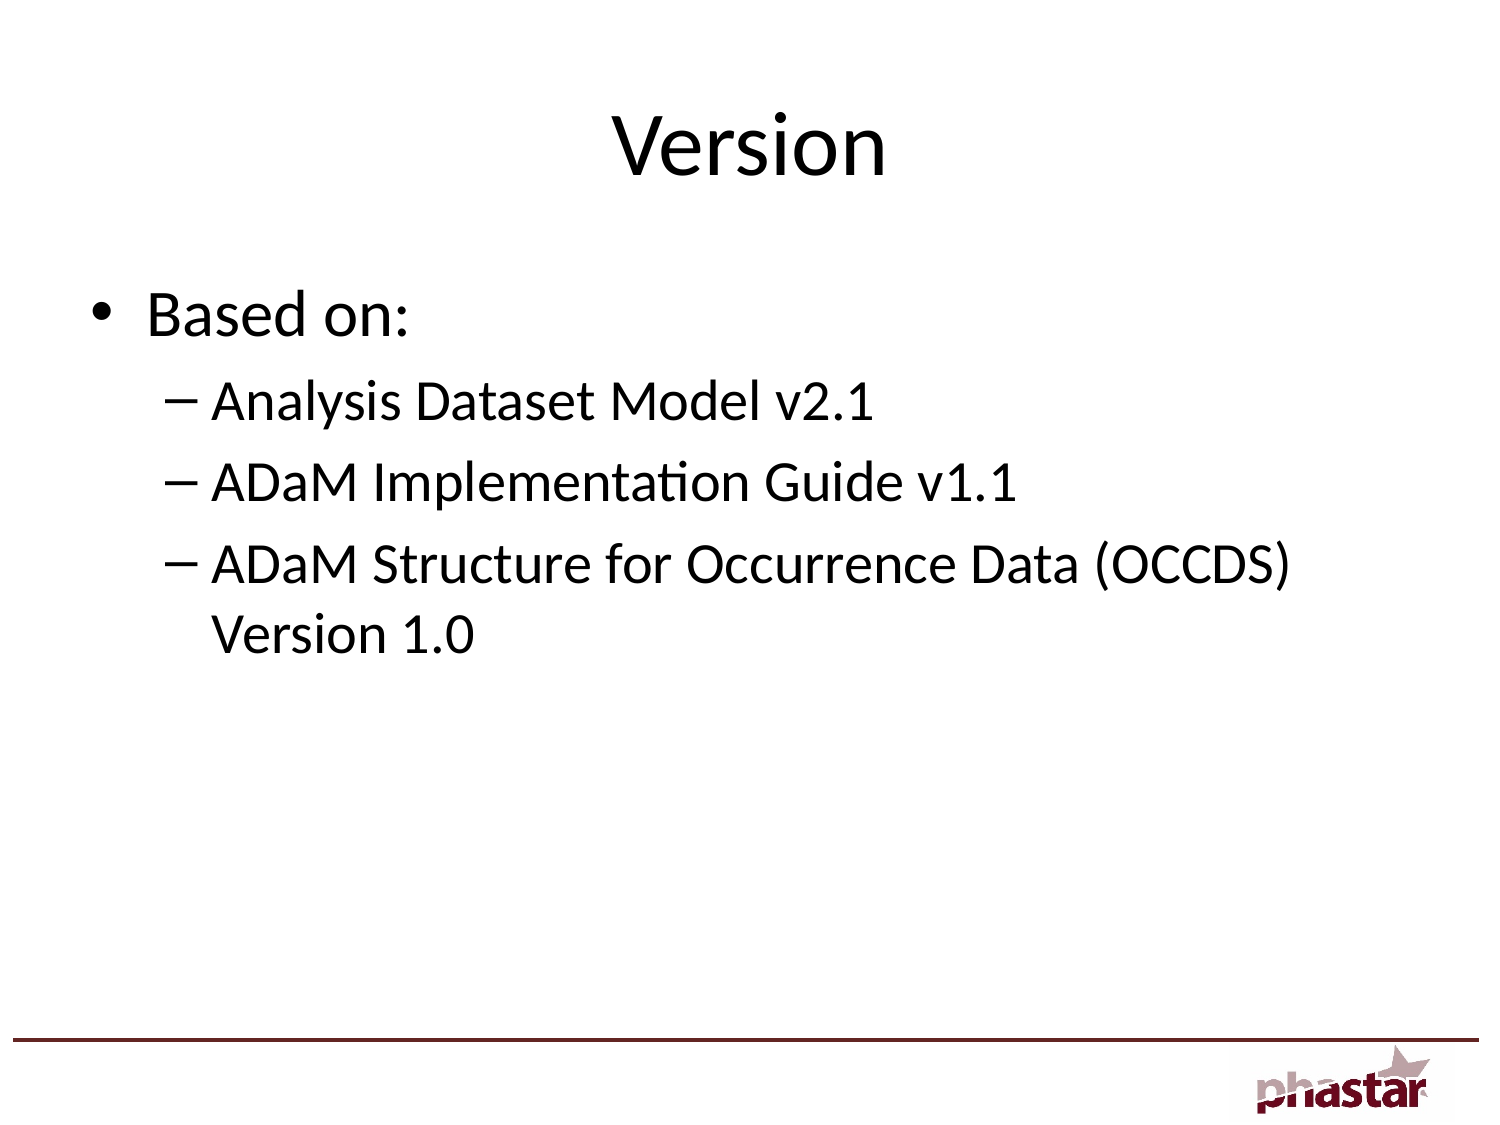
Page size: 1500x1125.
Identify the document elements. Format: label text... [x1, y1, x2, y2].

picture [1229, 1042, 1455, 1122]
title Version [75, 45, 1425, 233]
list Based on: Analysis Dataset Model v2.1 ADaM Implementation Guide v1.1 ADaM Structure for Occurrence Data (OCCDS) Version 1.0 [75, 262, 1425, 1005]
